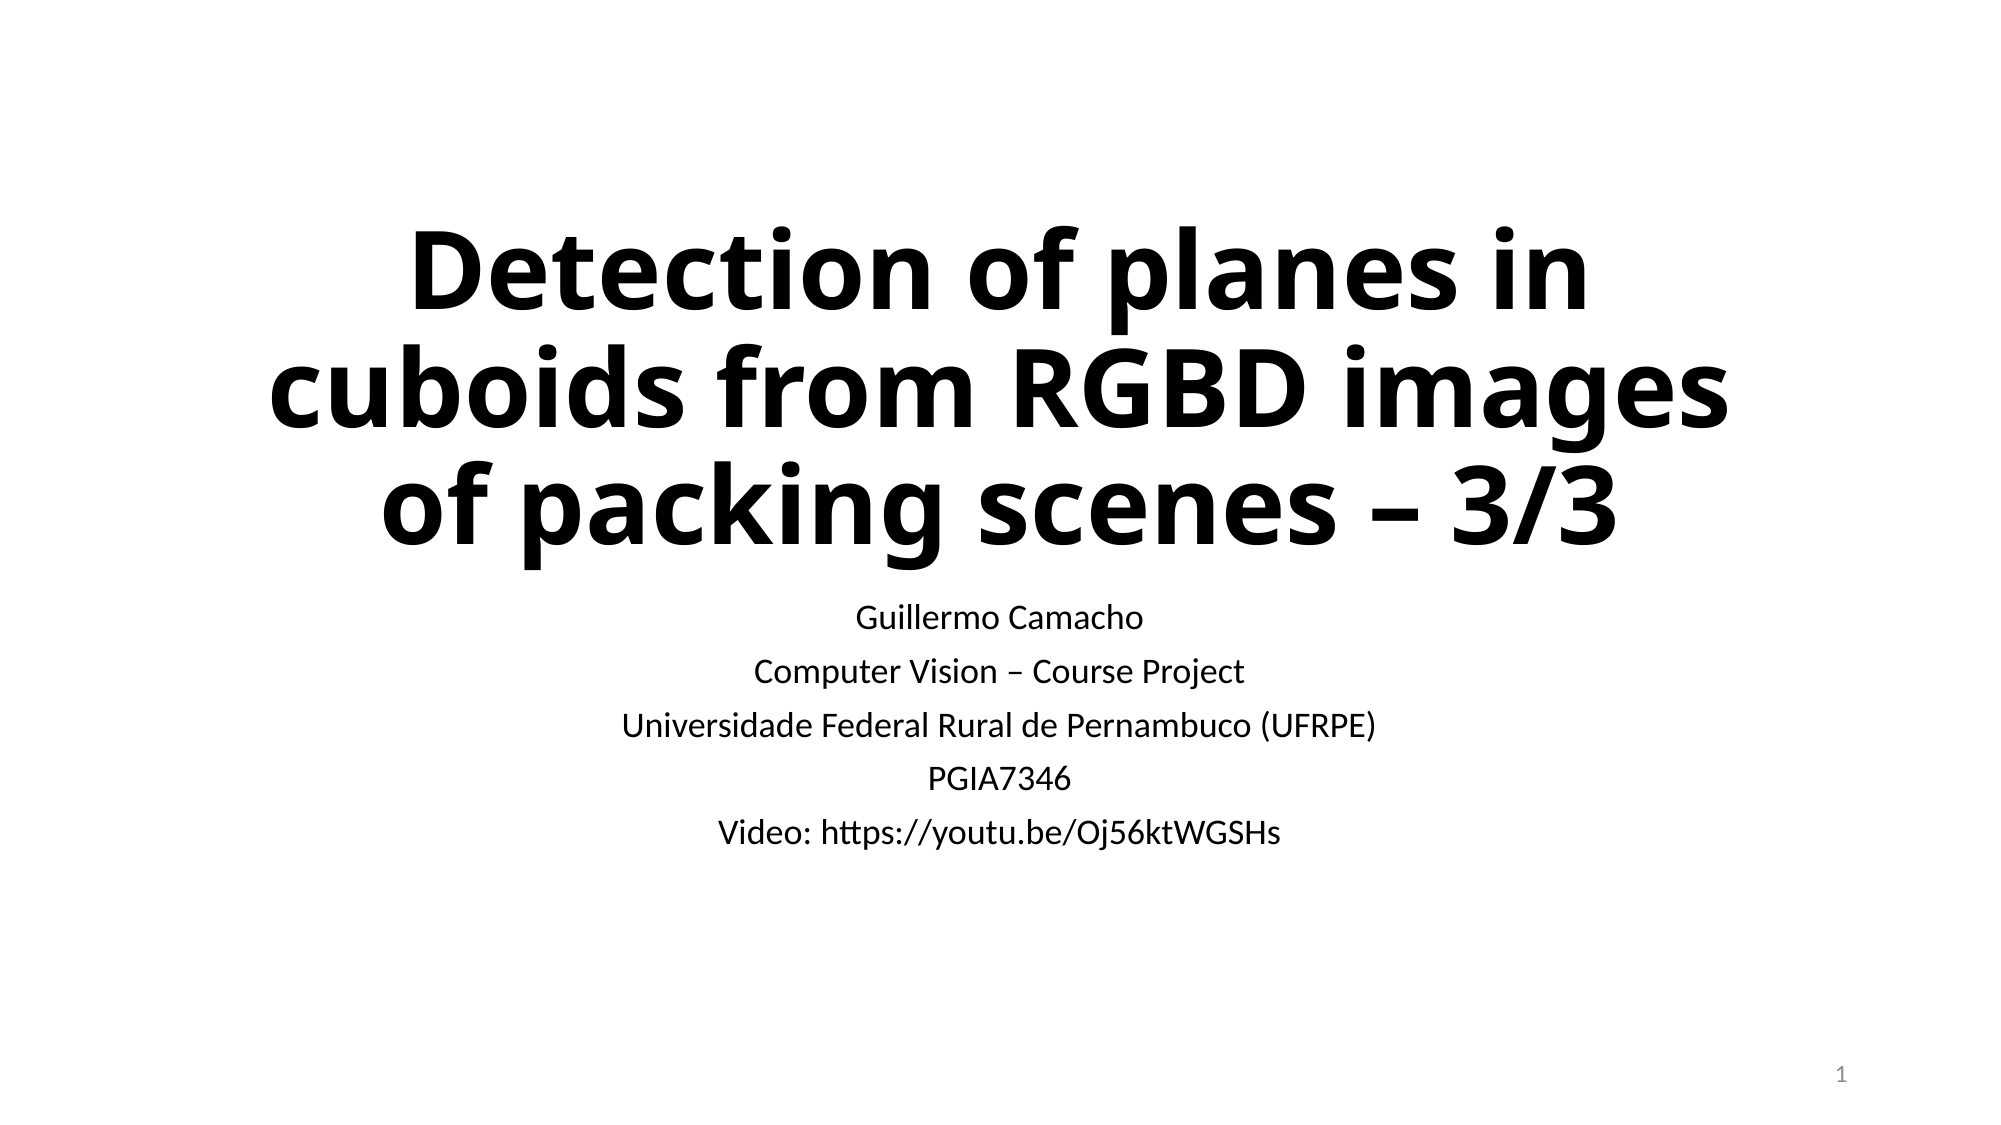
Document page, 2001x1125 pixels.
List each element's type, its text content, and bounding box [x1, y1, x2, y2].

subtitle Guillermo Camacho Computer Vision – Course Project Universidade Federal Rural de Pernambuco (UFRPE) PGIA7346 Video: https://youtu.be/Oj56ktWGSHs [249, 590, 1750, 863]
title Detection of planes in cuboids from RGBD images of packing scenes – 3/3 [249, 184, 1750, 576]
slide_number 1 [1412, 1042, 1863, 1103]
